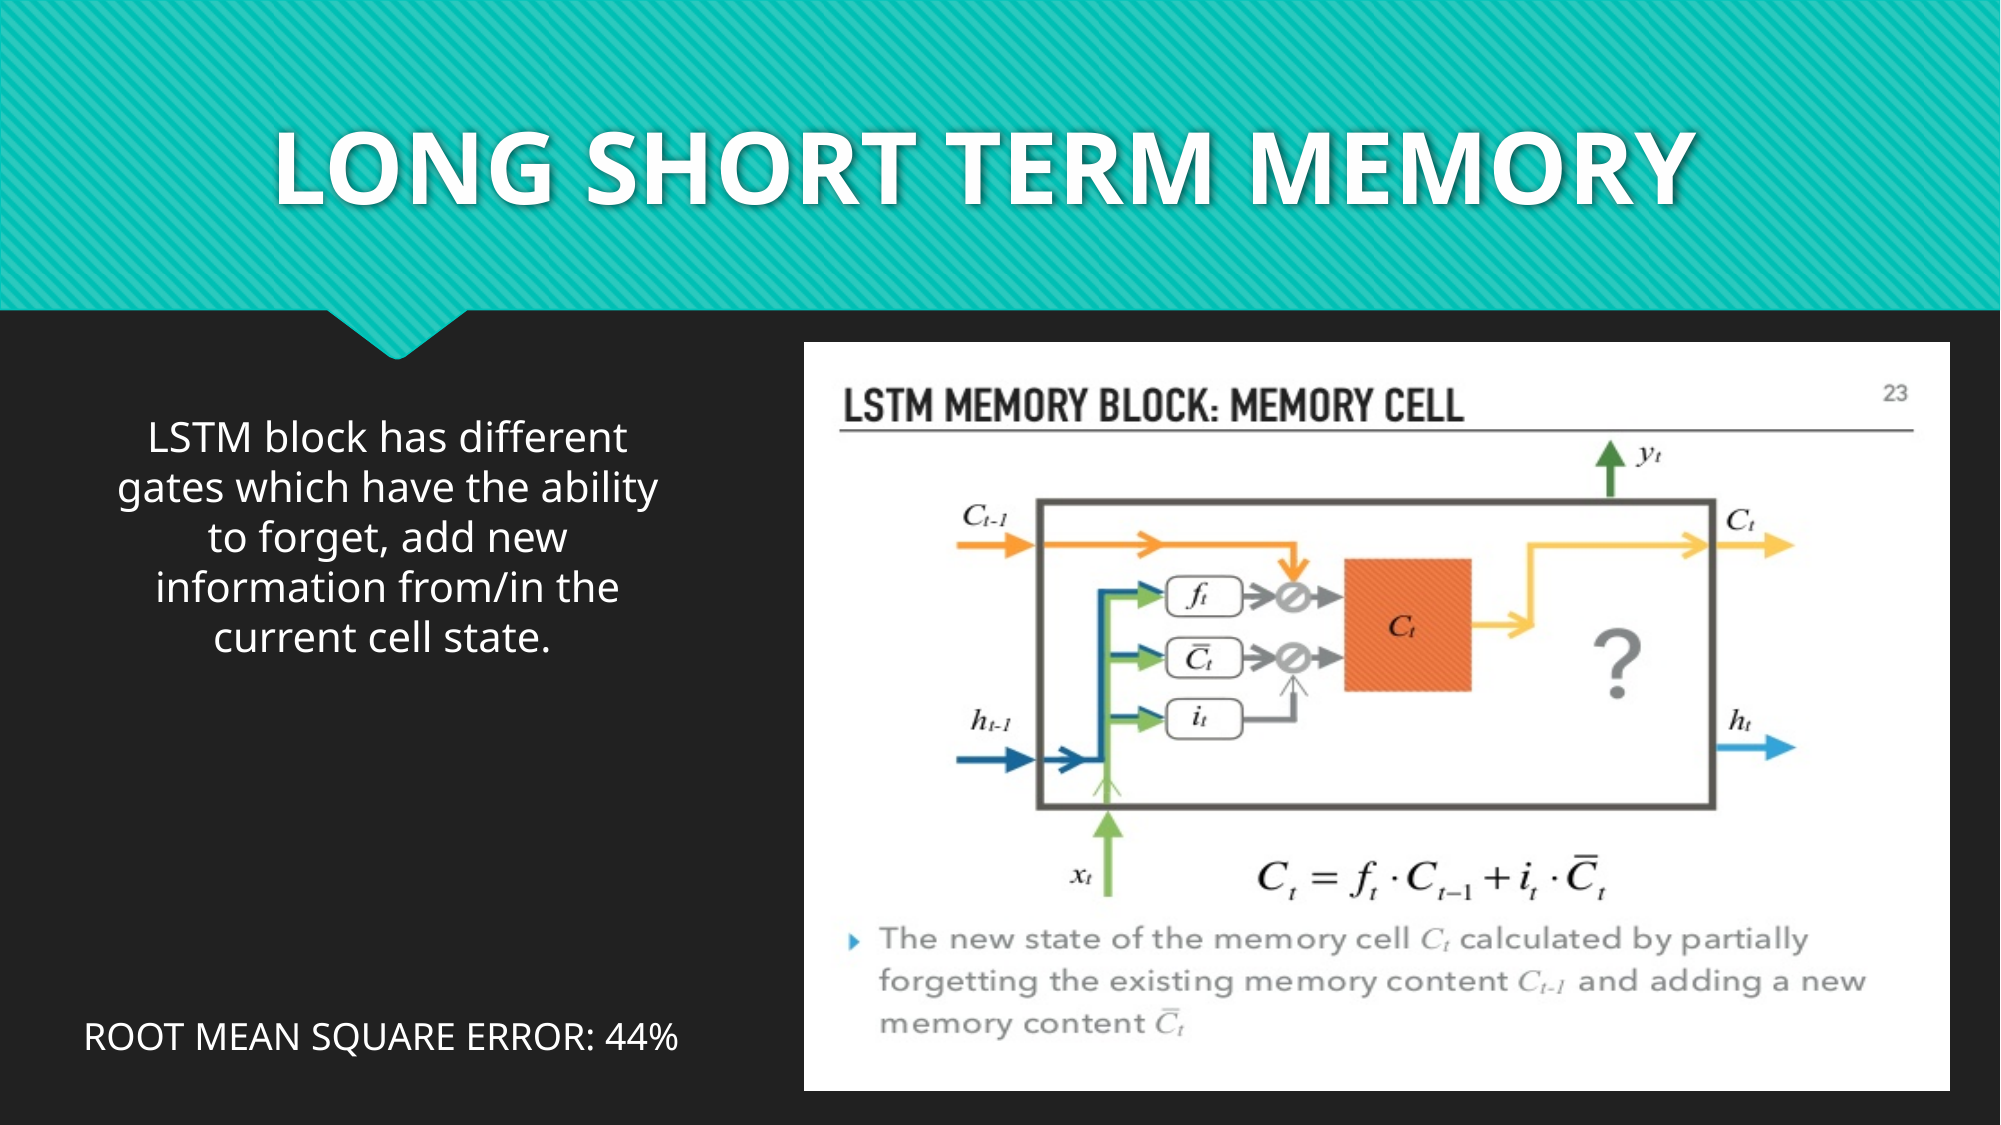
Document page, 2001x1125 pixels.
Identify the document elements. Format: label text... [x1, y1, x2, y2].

text_box LSTM block has different gates which have the ability to forget, add new information from/in the current cell state. [82, 403, 693, 669]
text_box ROOT MEAN SQUARE ERROR: 44% [68, 1005, 705, 1066]
picture [804, 342, 1951, 1092]
title LONG SHORT TERM MEMORY [101, 73, 1868, 233]
